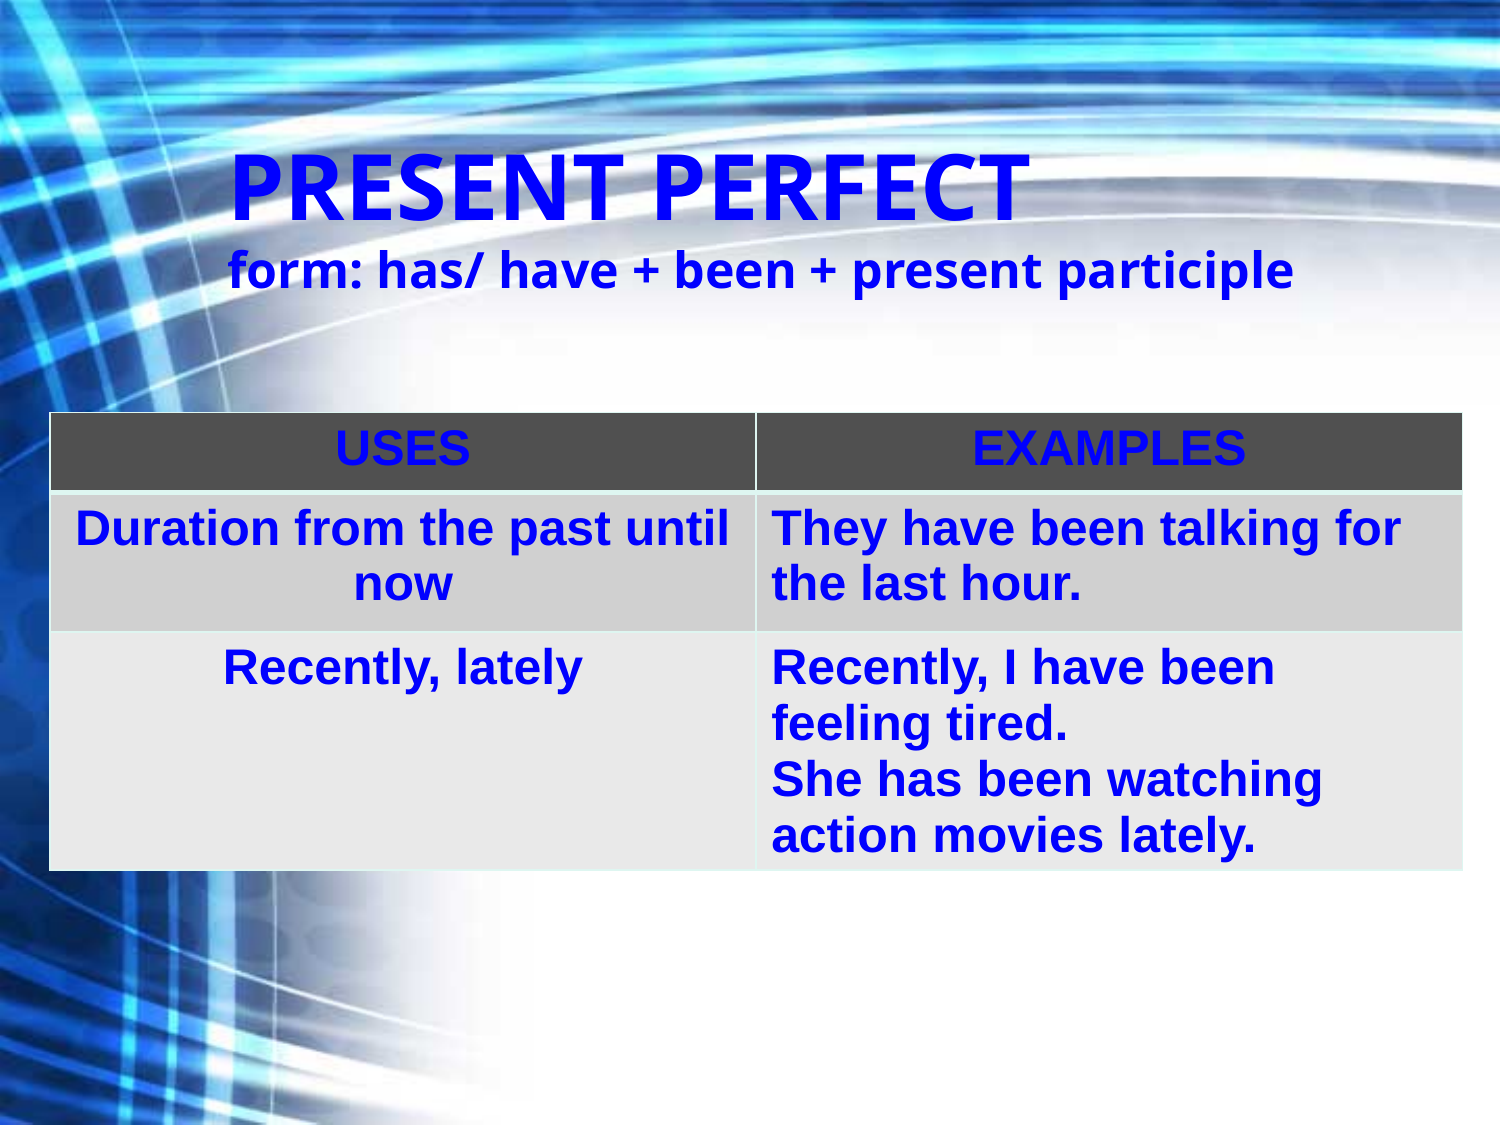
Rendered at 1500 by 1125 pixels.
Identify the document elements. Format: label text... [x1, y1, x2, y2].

table_cell They have been talking for the last hour. [757, 495, 1462, 631]
table_cell Duration from the past until now [51, 495, 755, 631]
table_cell Recently, lately [51, 633, 755, 869]
title PRESENT PERFECT form: has/ have + been + present participle [212, 149, 1500, 338]
table_header EXAMPLES [757, 413, 1462, 490]
table_cell Recently, I have been feeling tired. She has been watching action movies lately. [757, 633, 1462, 869]
table_header USES [51, 413, 755, 490]
picture [0, 0, 1500, 1125]
